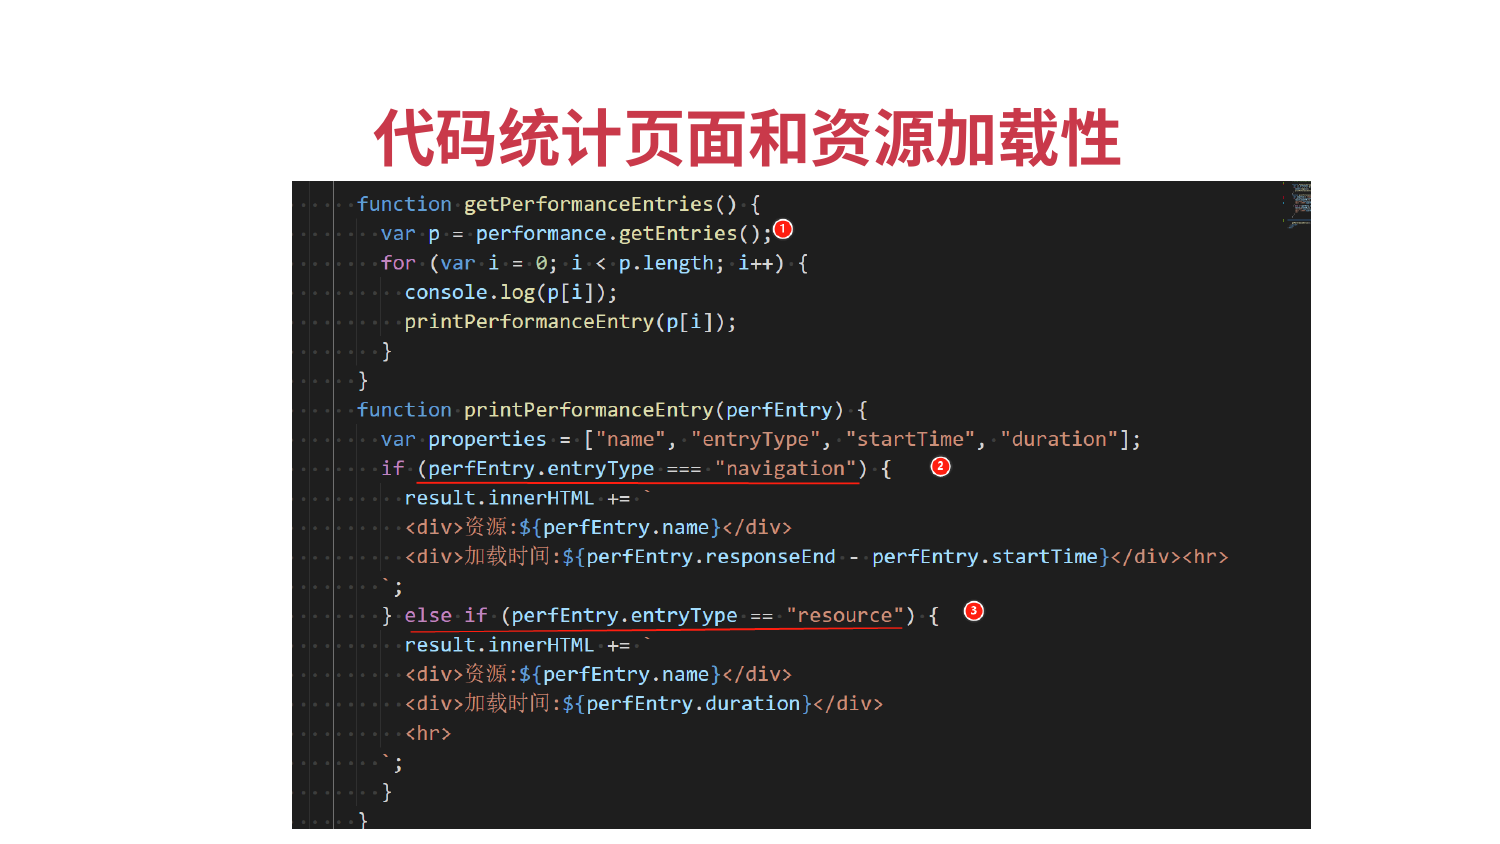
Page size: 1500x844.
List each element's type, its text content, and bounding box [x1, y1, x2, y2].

text_box 代码统计页面和资源加载性 [358, 91, 1139, 181]
picture [292, 181, 1311, 829]
